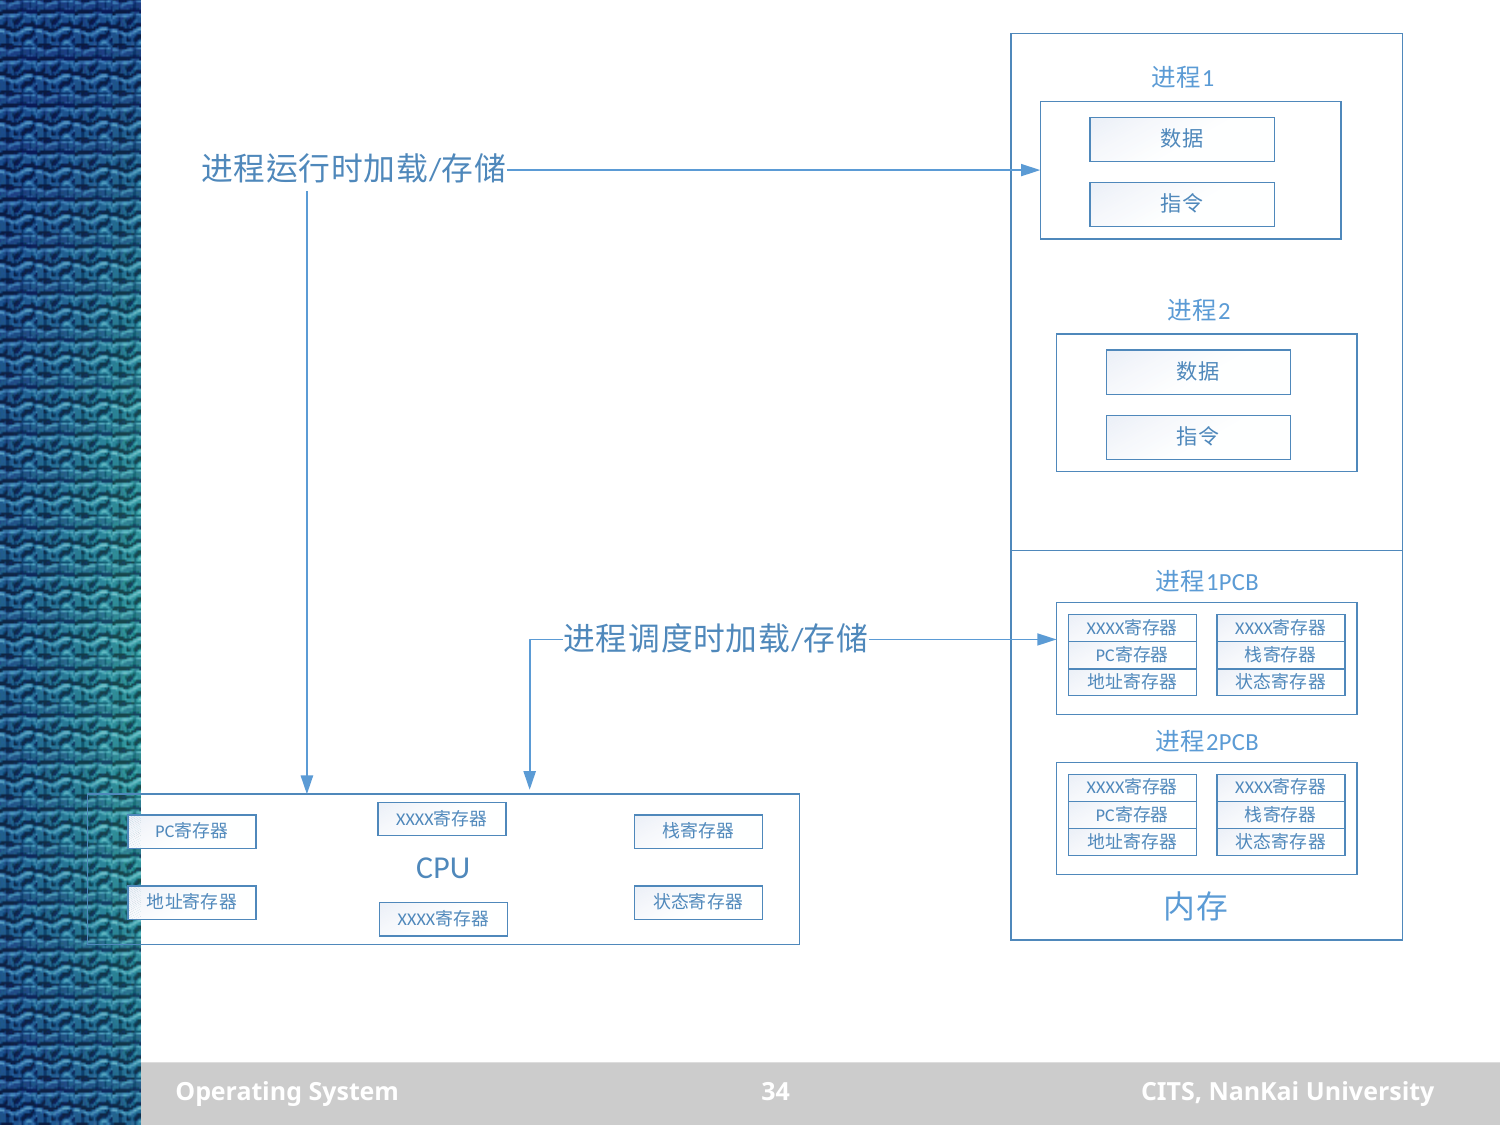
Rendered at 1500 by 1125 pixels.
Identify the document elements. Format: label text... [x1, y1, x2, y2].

slide_number Operating System [160, 1067, 574, 1118]
picture [0, 0, 1405, 1125]
footer CITS, NanKai University [974, 1067, 1451, 1118]
slide_number 34 [600, 1067, 951, 1118]
